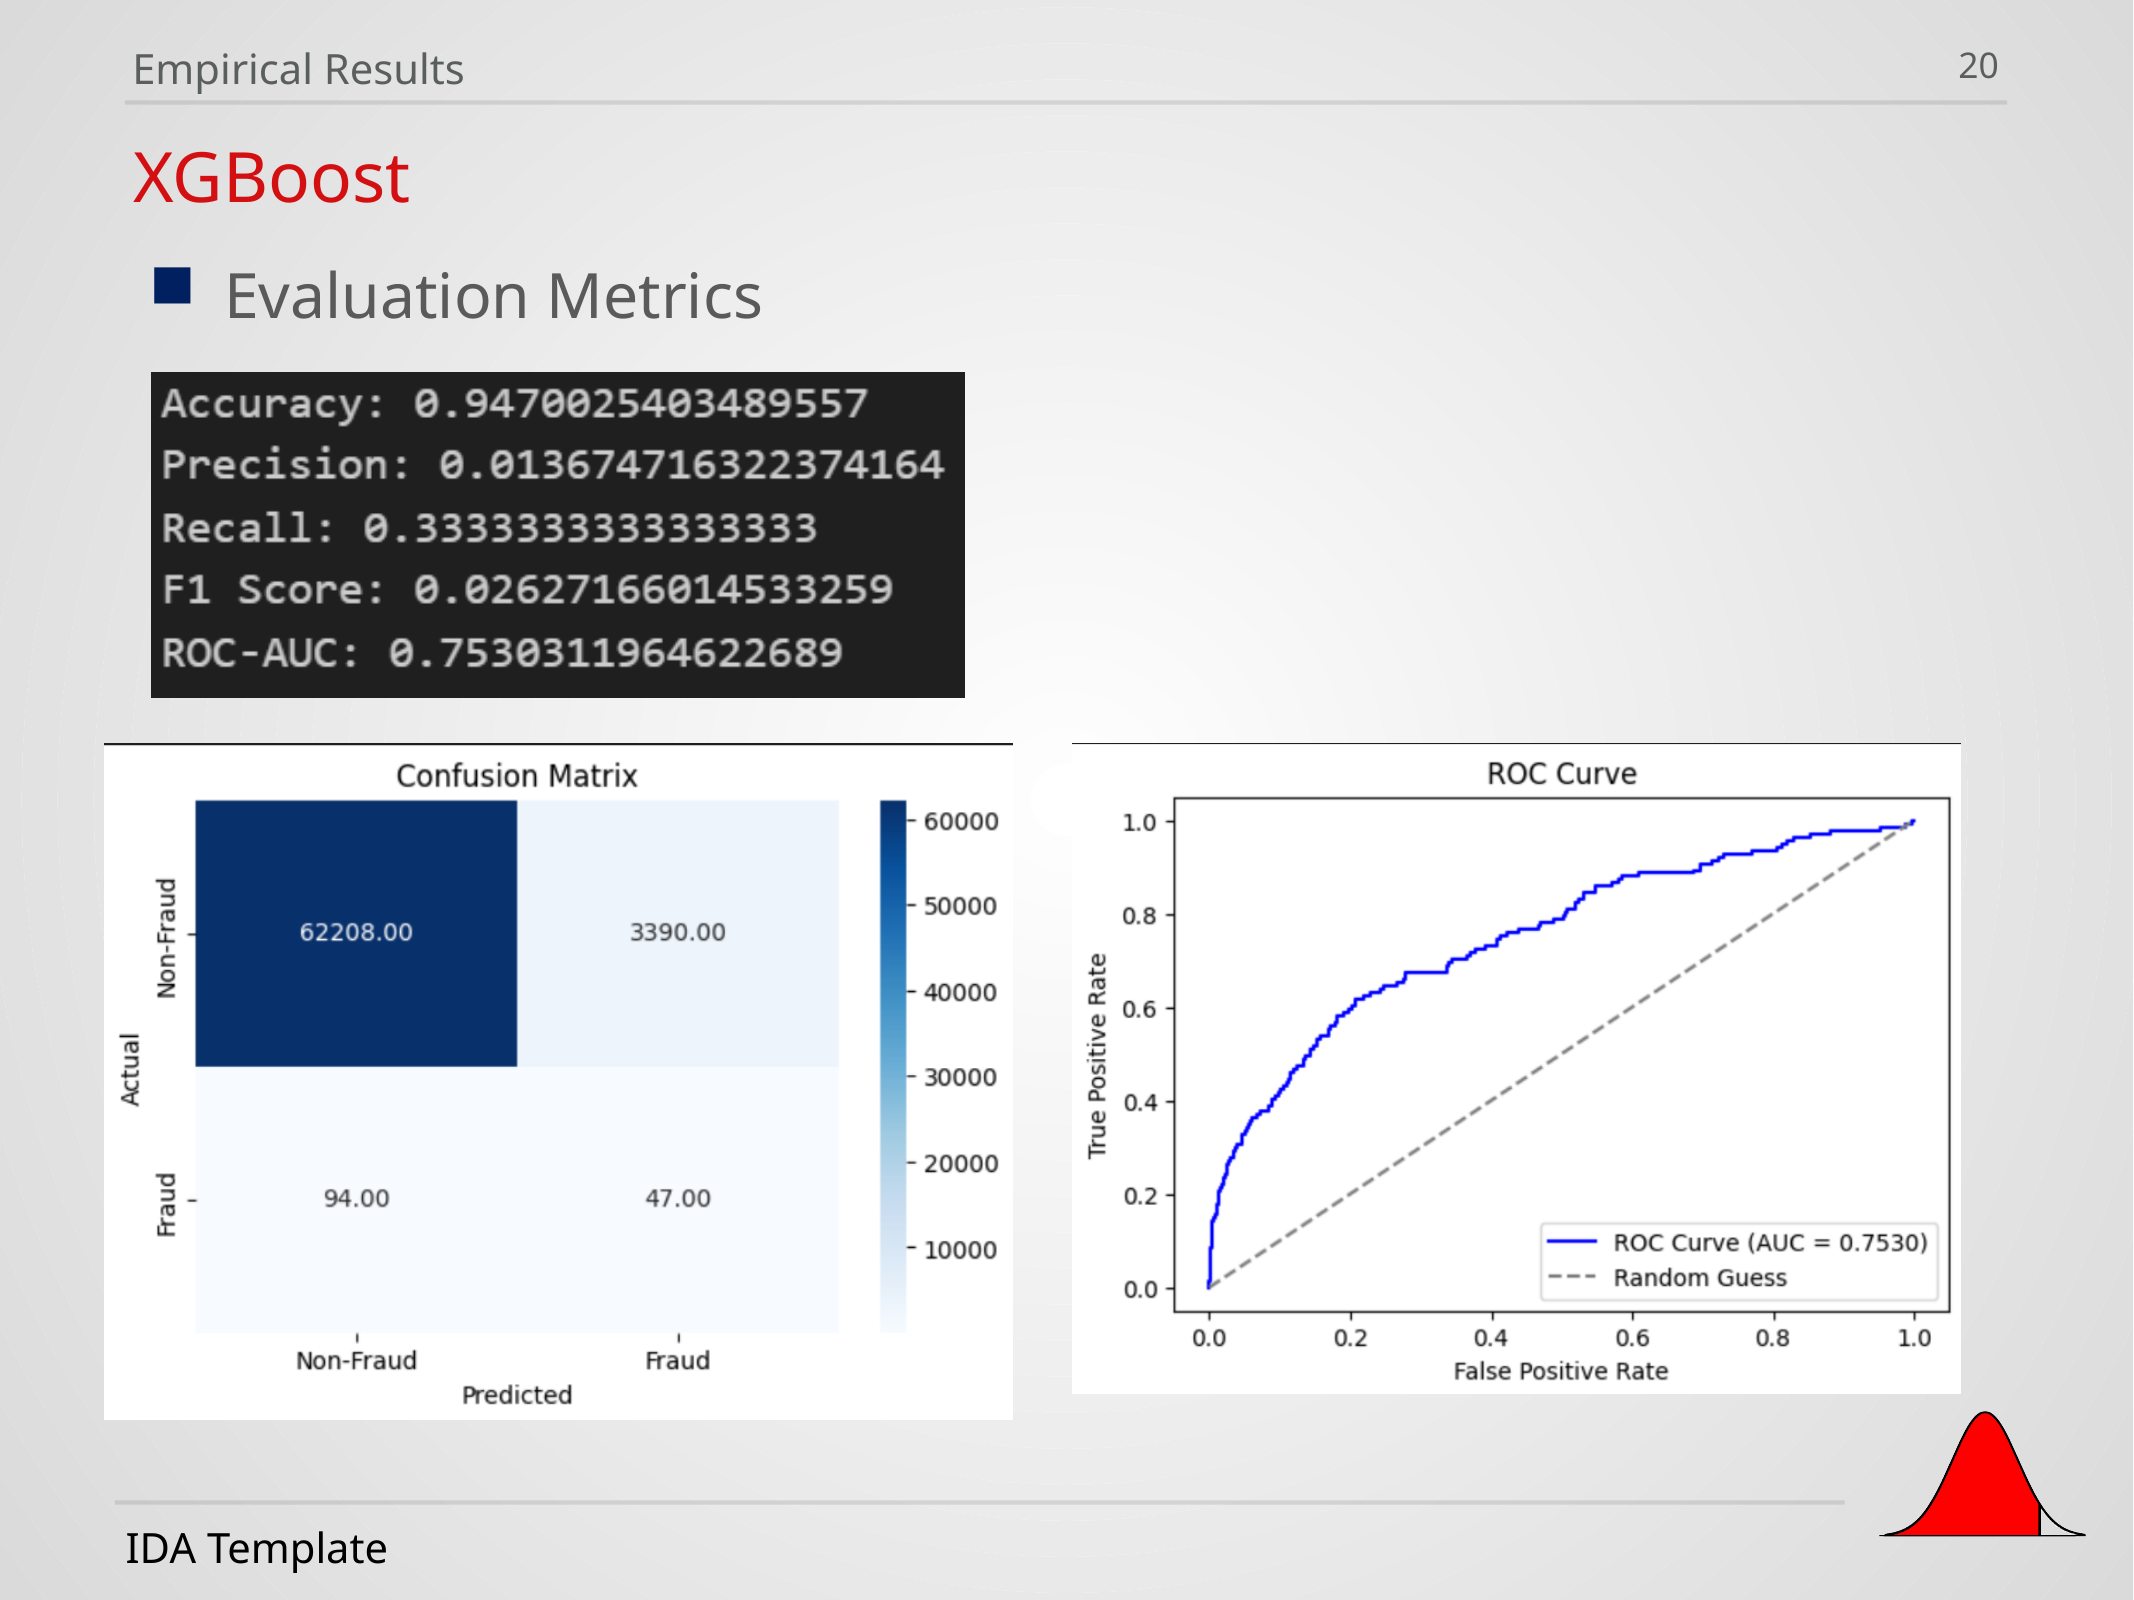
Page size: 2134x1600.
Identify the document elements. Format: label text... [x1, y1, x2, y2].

picture [1072, 743, 1961, 1394]
text_box Evaluation Metrics [140, 247, 1728, 1112]
list IDA Template [116, 1514, 1017, 1581]
picture [104, 743, 1013, 1420]
list XGBoost [124, 124, 2007, 226]
picture [1879, 1411, 2086, 1537]
list Empirical Results [123, 34, 1684, 103]
picture [151, 371, 966, 699]
slide_number 20 [1925, 34, 2008, 101]
